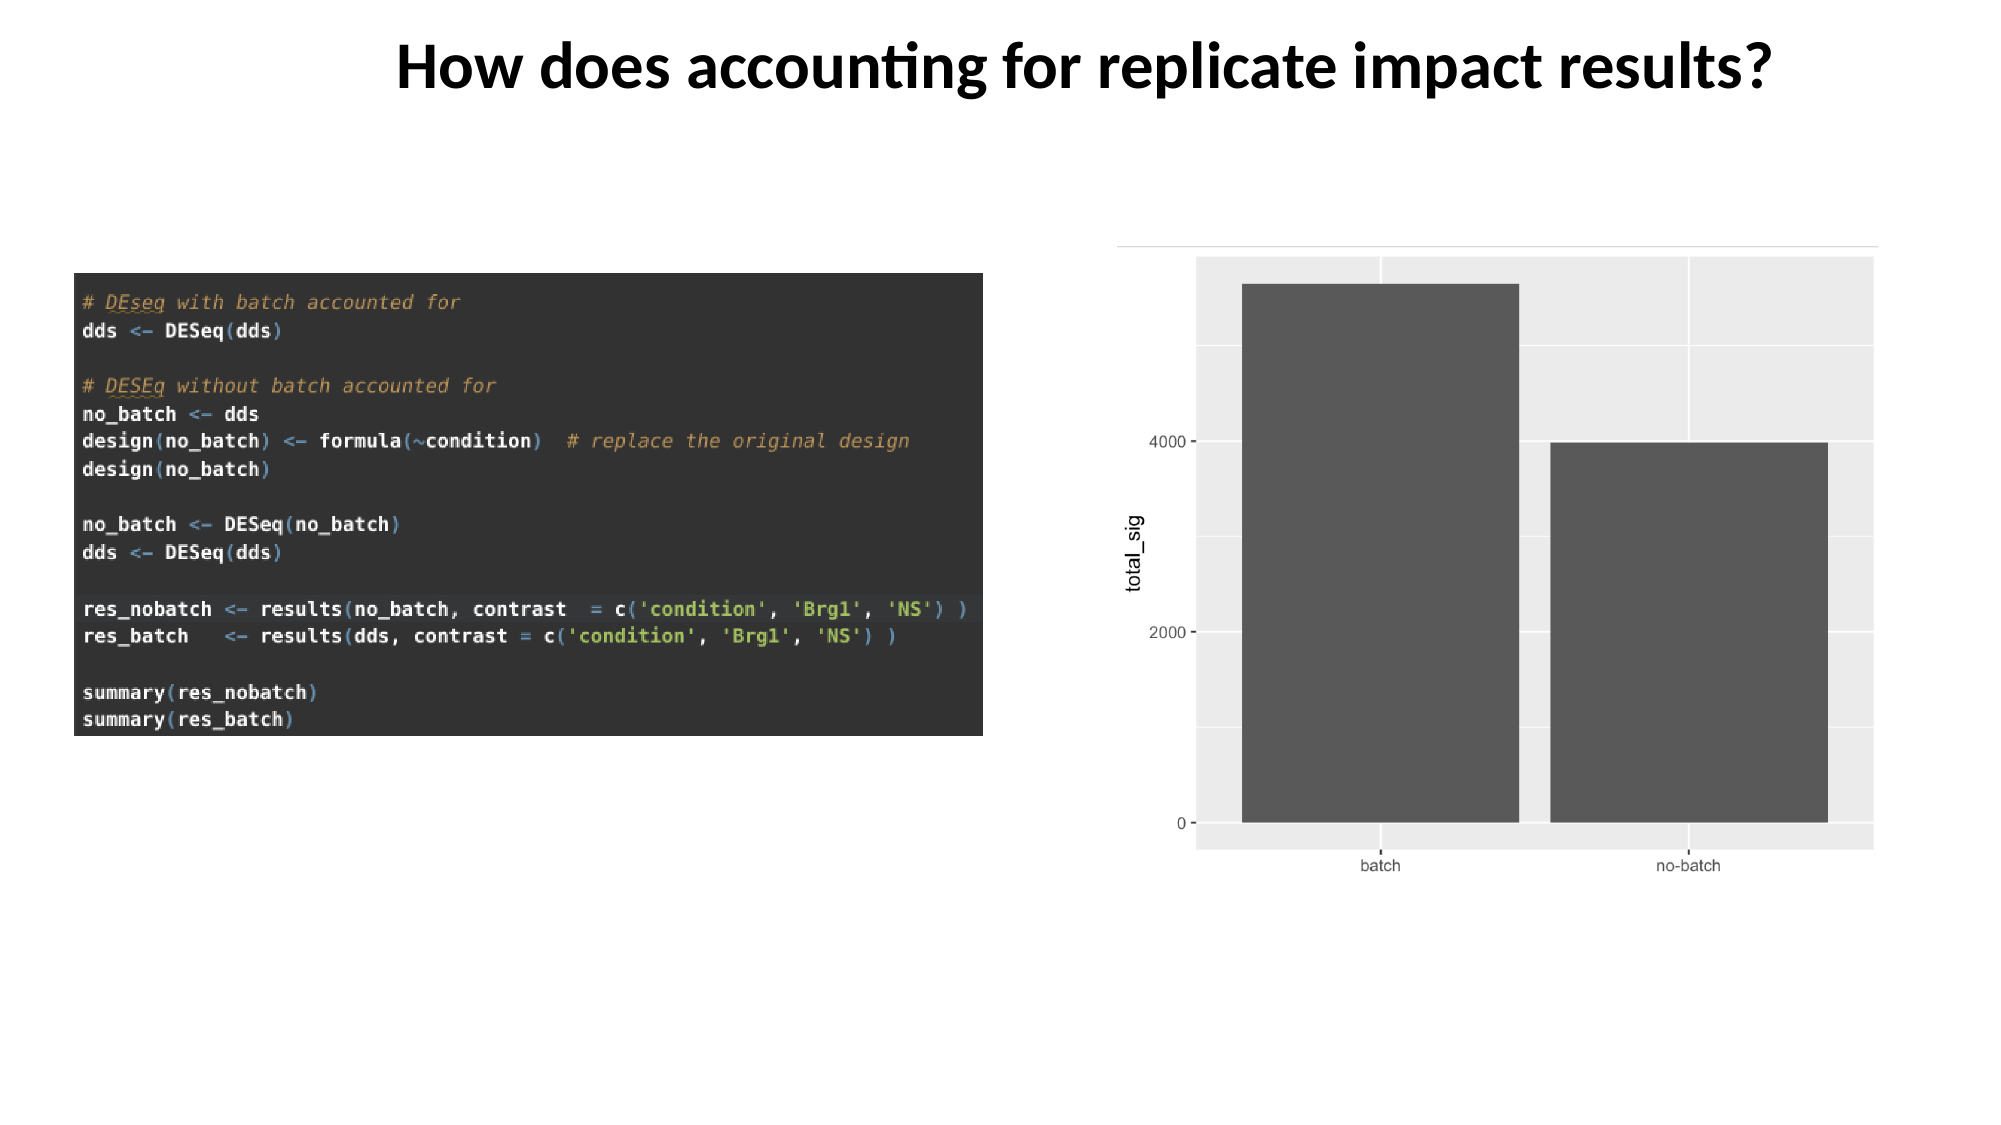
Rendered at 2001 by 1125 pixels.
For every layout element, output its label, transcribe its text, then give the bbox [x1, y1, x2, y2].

picture [74, 273, 983, 736]
text_box How does accounting for replicate impact results? [392, 17, 1781, 107]
picture [1117, 246, 1878, 879]
